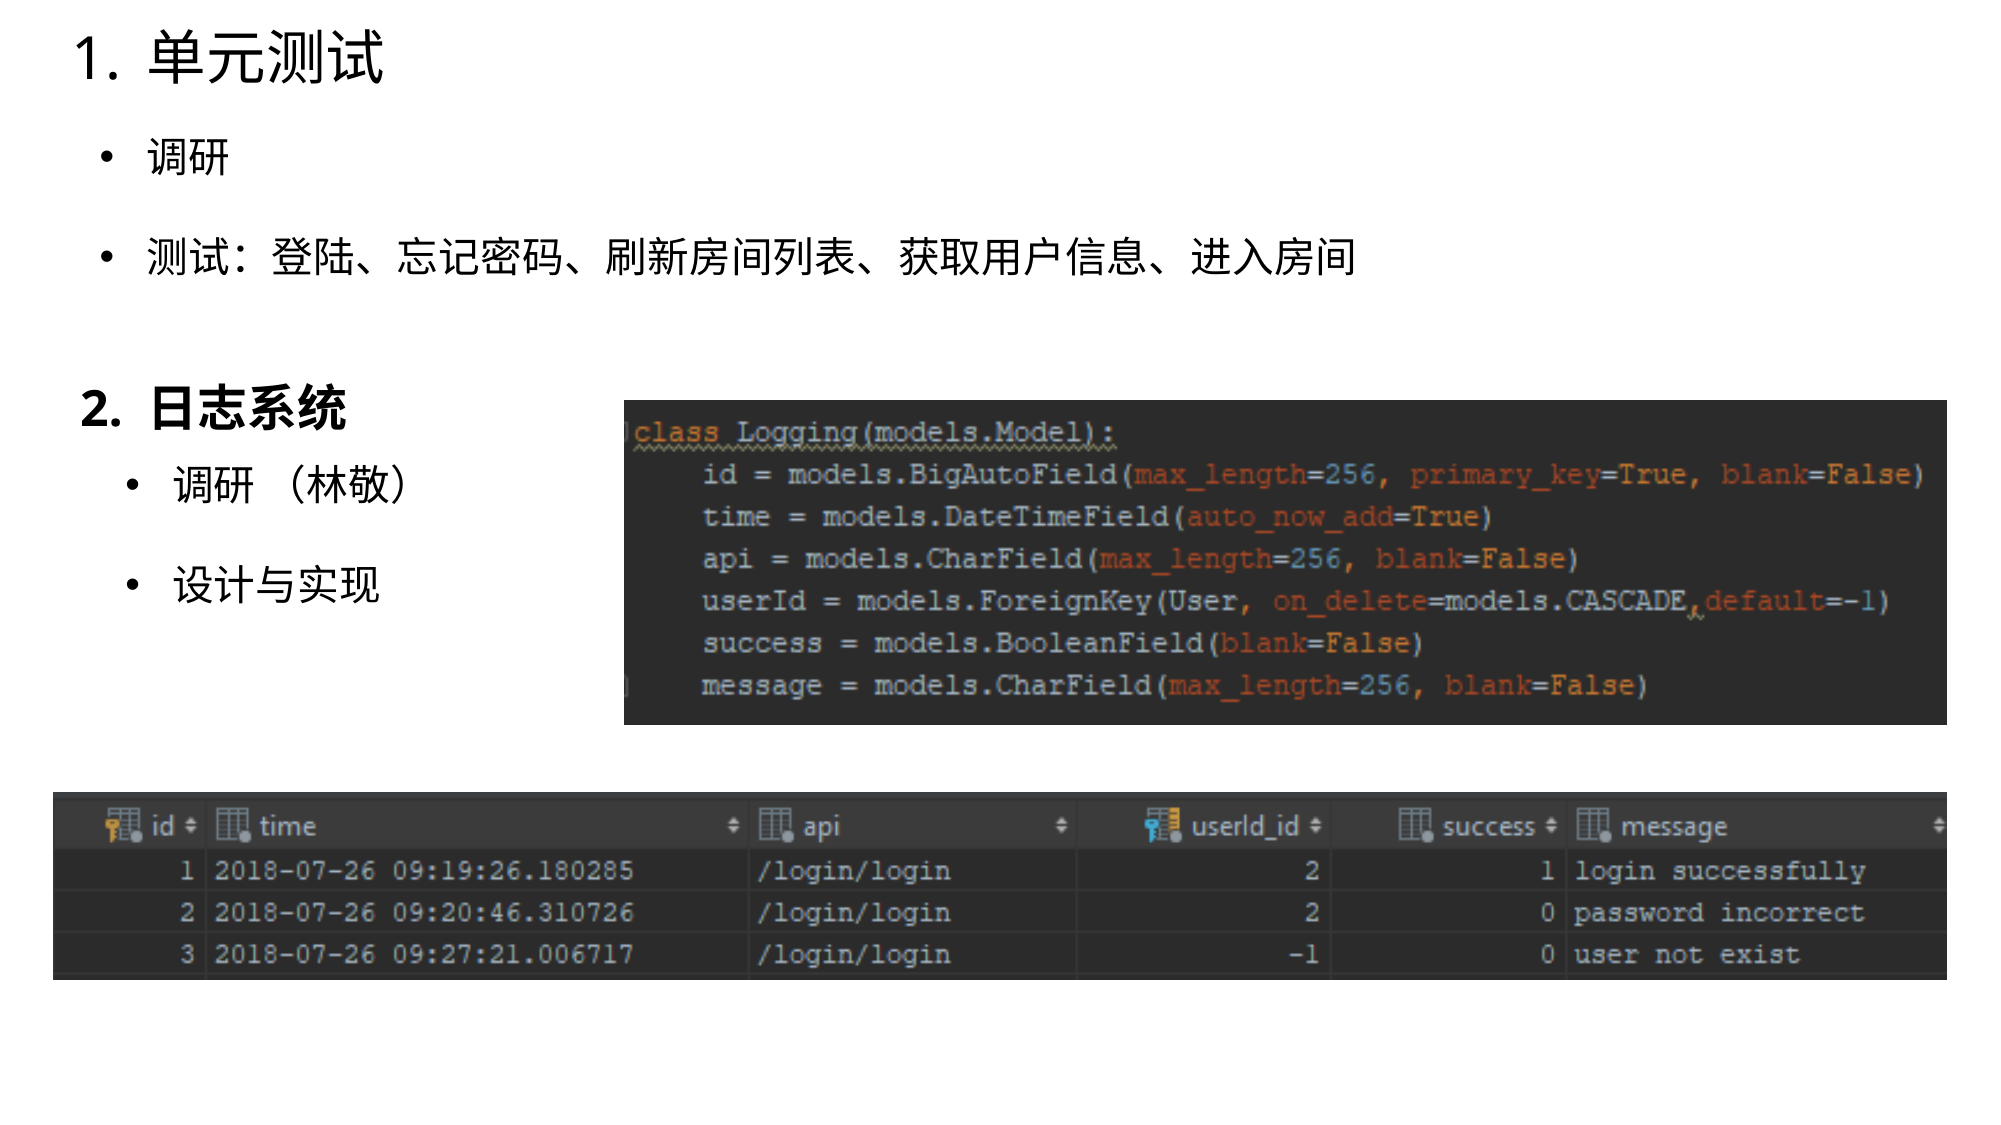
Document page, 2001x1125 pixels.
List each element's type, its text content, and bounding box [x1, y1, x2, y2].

picture [52, 792, 1947, 980]
text_box 调研 （林敬） 设计与实现 [110, 451, 624, 617]
text_box 调研 测试：登陆、忘记密码、刷新房间列表、获取用户信息、进入房间 [84, 123, 1864, 289]
title 1. 单元测试 [56, 19, 1782, 173]
picture [624, 400, 1947, 725]
text_box 2. 日志系统 [65, 363, 1790, 517]
